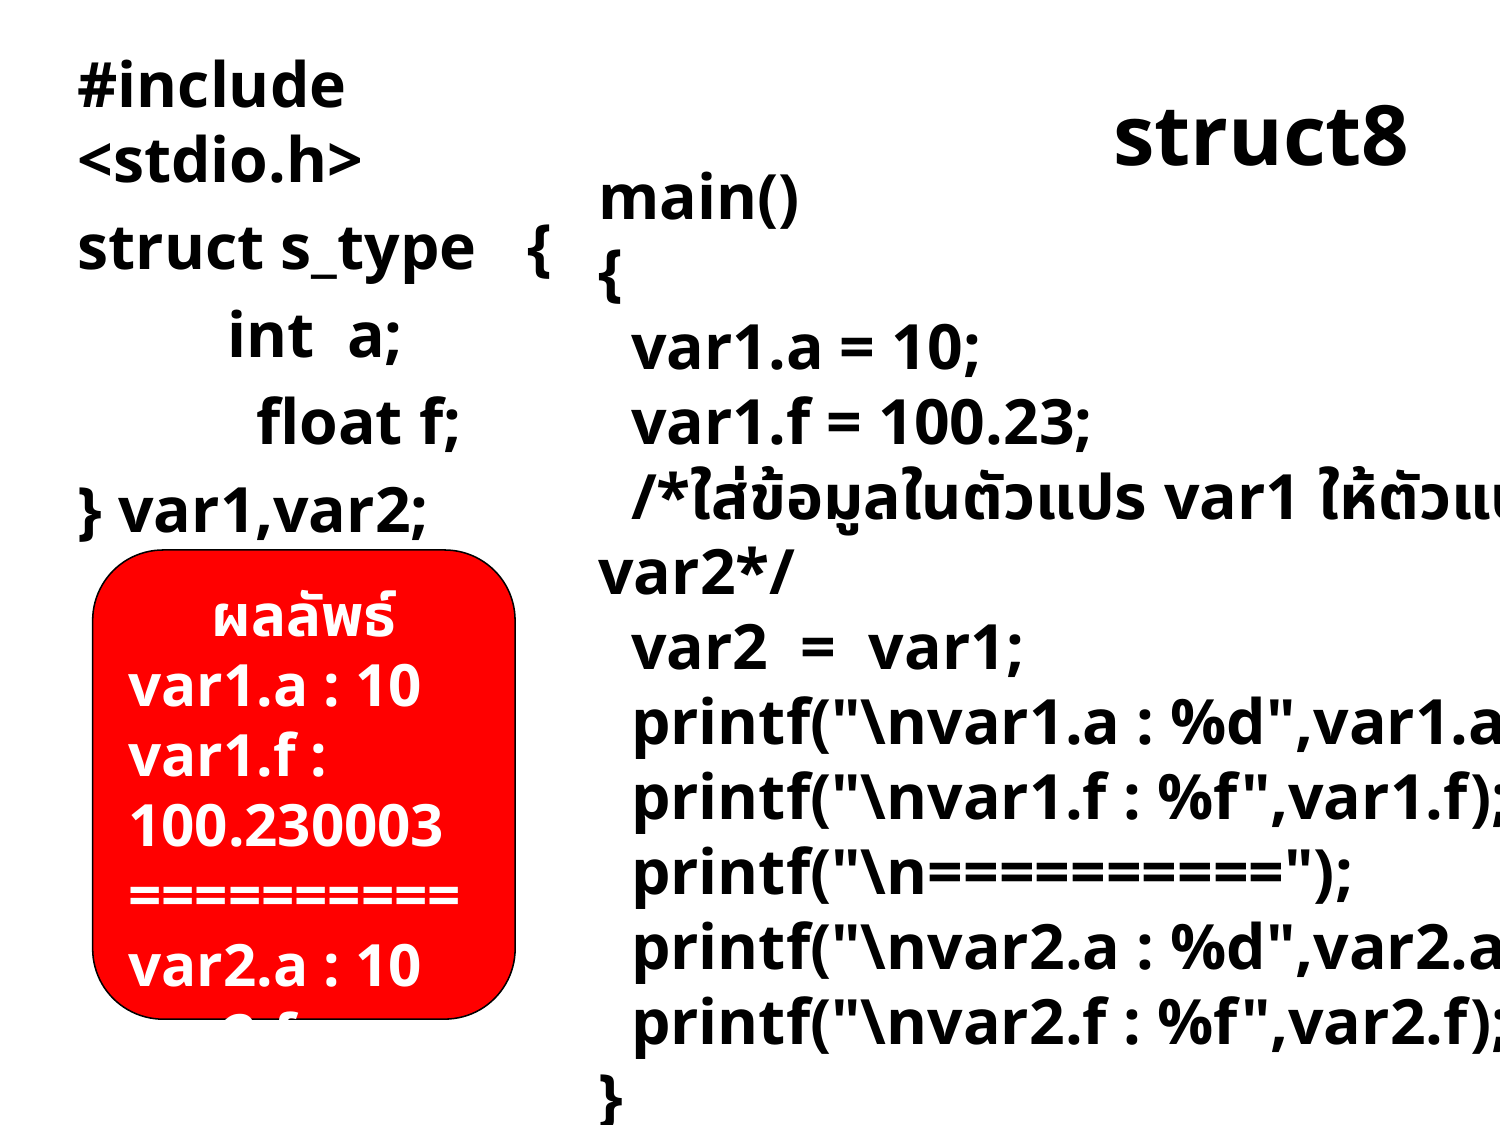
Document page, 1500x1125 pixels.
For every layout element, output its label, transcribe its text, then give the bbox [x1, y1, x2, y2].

list #include <stdio.h> struct s_type { int a; float f; } var1,var2; [62, 37, 625, 700]
text_box main() { var1.a = 10; var1.f = 100.23; /*ใส่ข้อมูลในตัวแปร var1 ให้ตัวแปร var2*/ var2 = var1; printf("\nvar1.a : %d",var1.a); printf("\nvar1.f : %f",var1.f); printf("\n=========="); printf("\nvar2.a : %d",var2.a); printf("\nvar2.f : %f",var2.f); } [583, 149, 1500, 1125]
text_box struct8 [1098, 75, 1425, 190]
text_box ผลลัพธ์ var1.a : 10 var1.f : 100.230003 ========== var2.a : 10 var2.f : 100.230003 [92, 549, 516, 1020]
